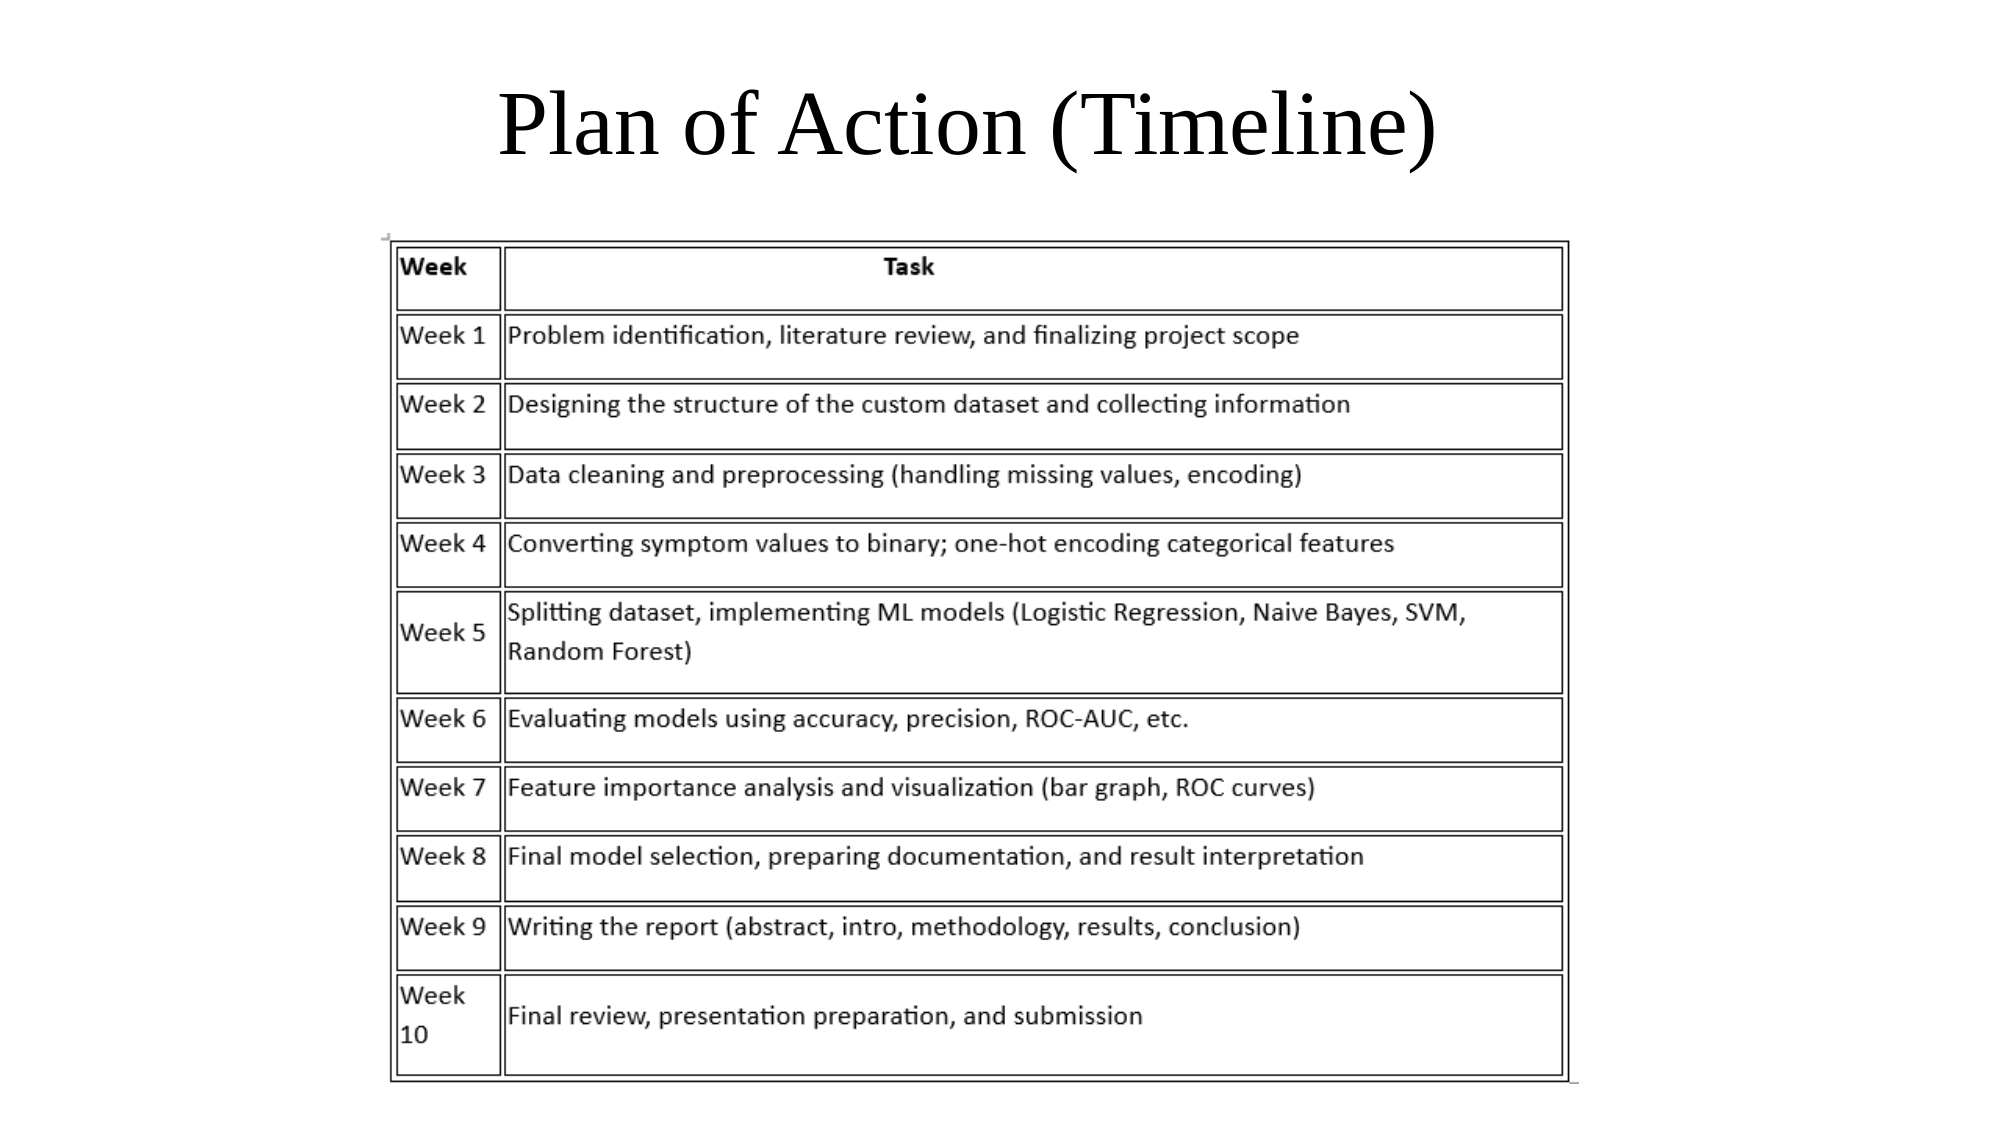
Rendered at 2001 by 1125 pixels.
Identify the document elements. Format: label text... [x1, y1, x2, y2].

picture [381, 233, 1579, 1084]
title Plan of Action (Timeline) [106, 16, 1831, 234]
